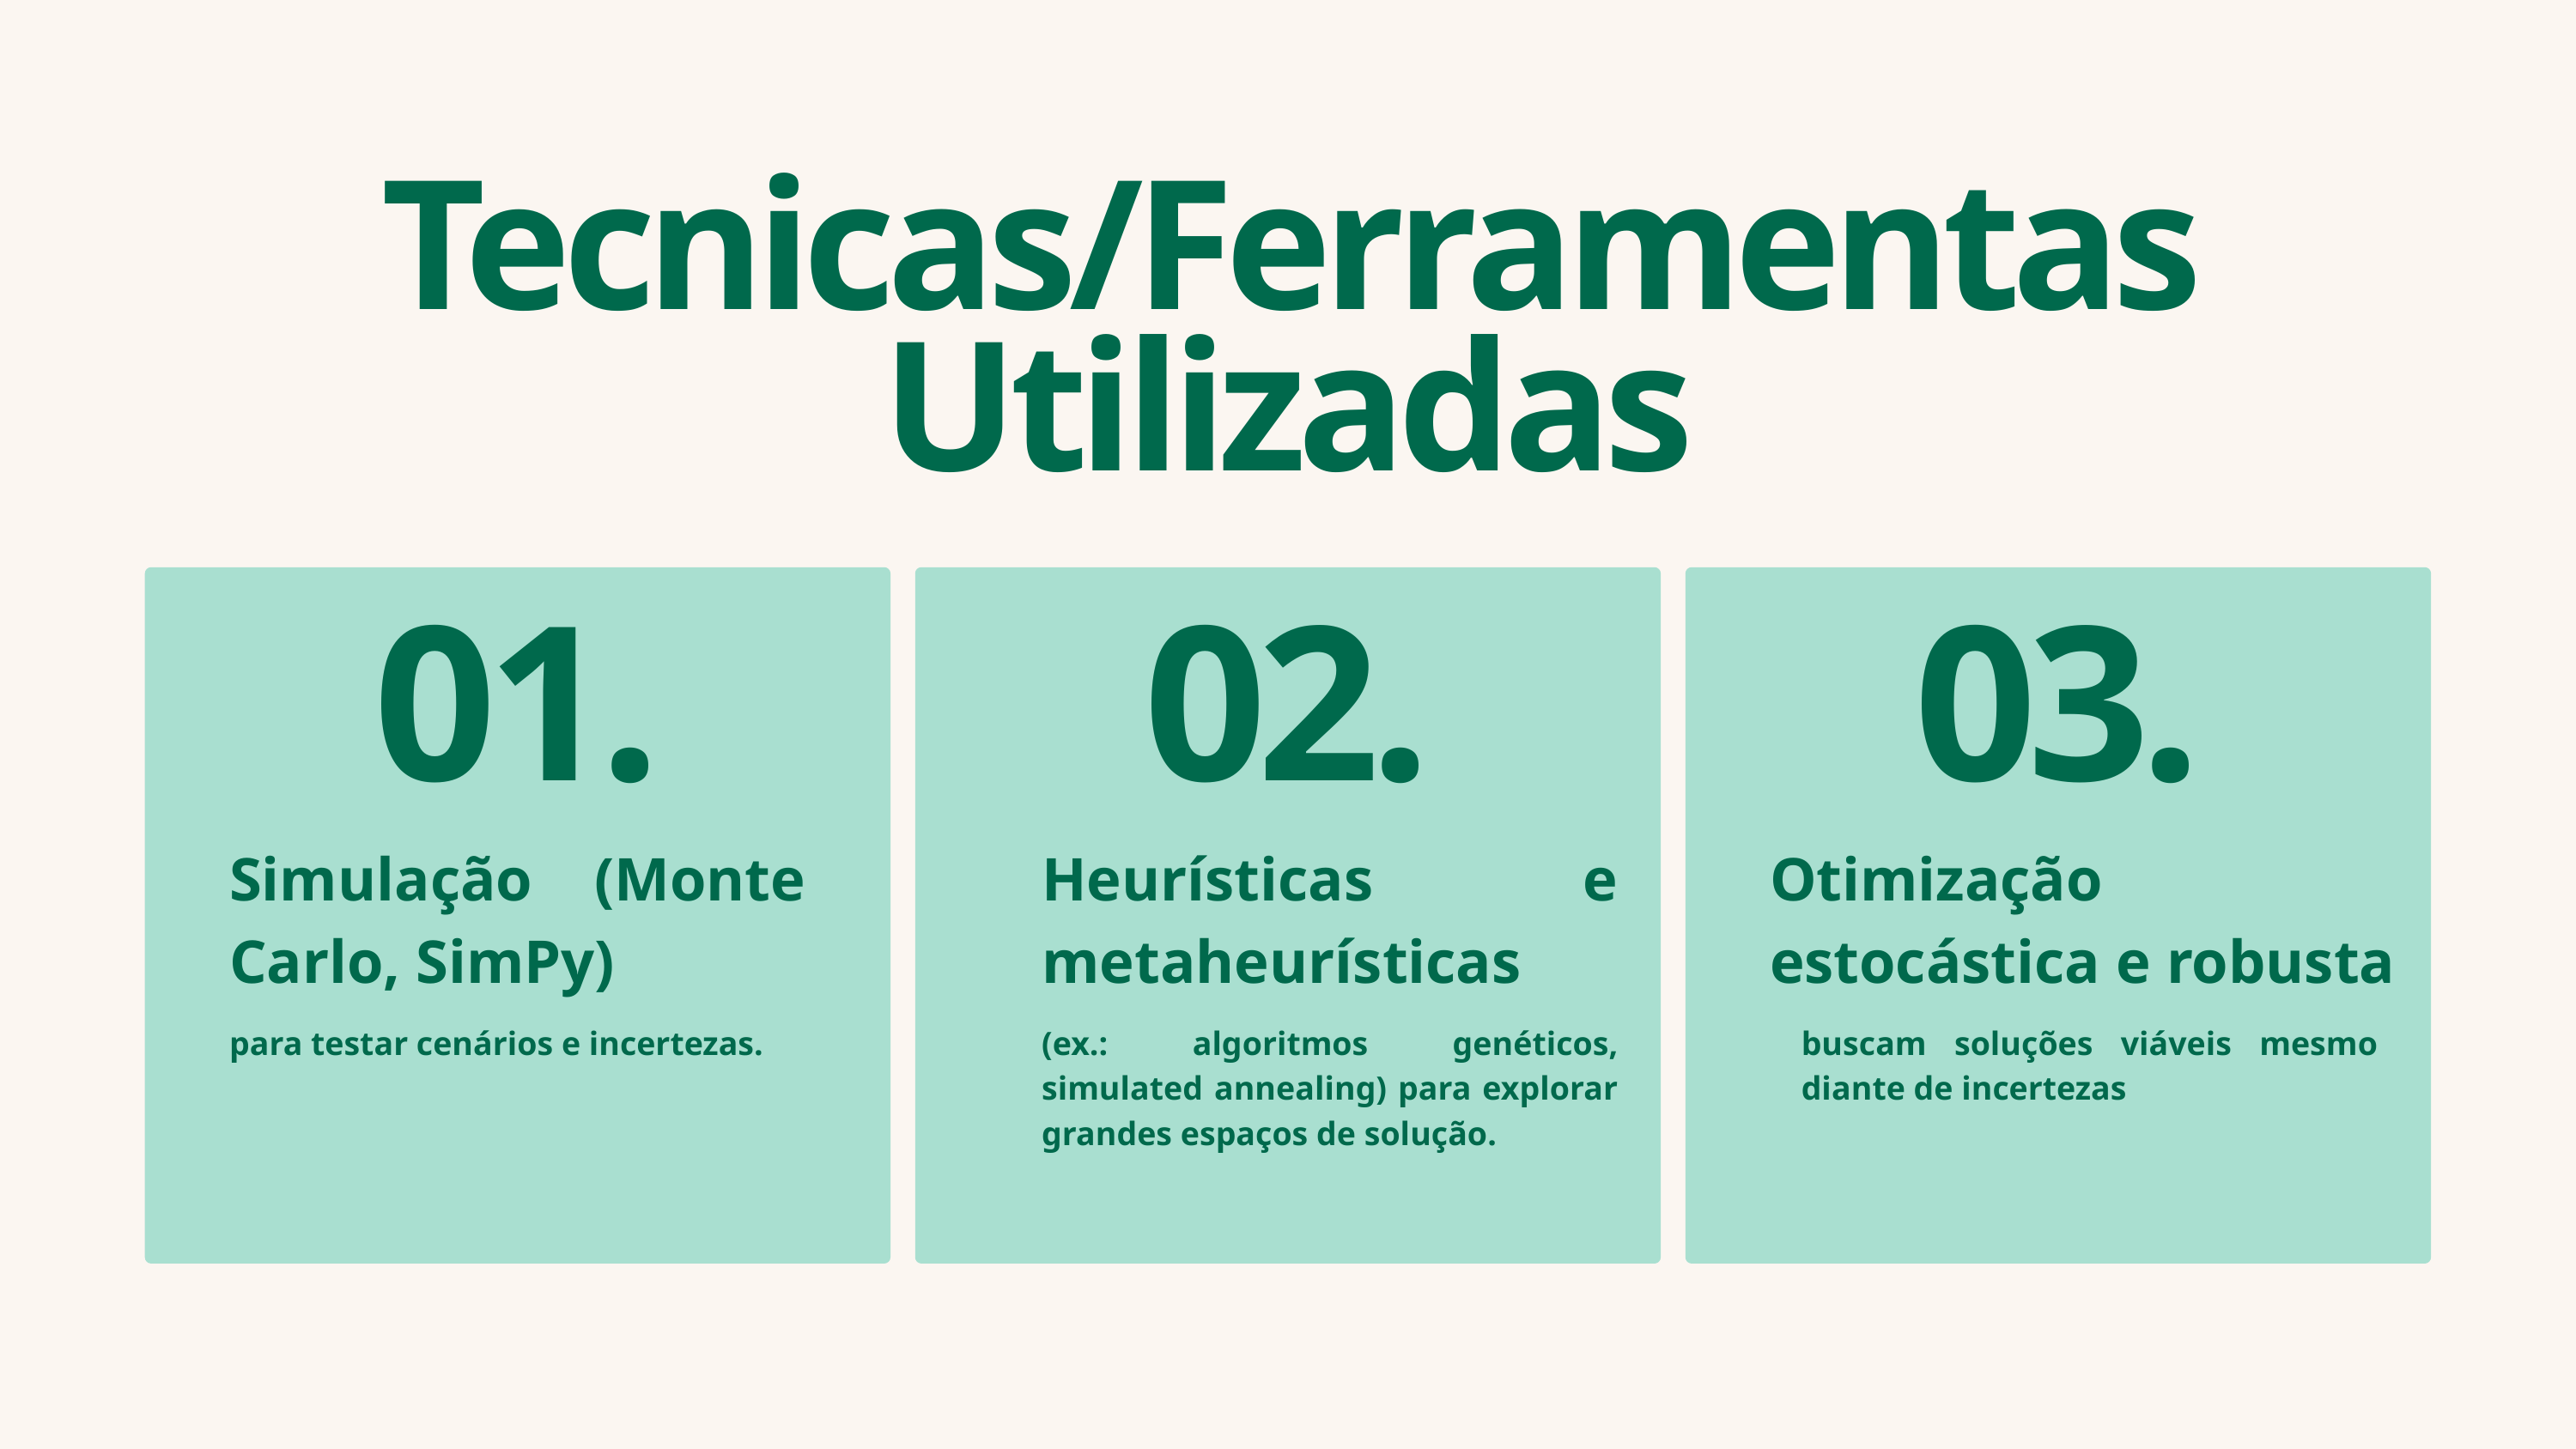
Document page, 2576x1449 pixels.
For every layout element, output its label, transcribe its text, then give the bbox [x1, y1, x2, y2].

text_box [914, 567, 1662, 1264]
text_box Tecnicas/Ferramentas Utilizadas [312, 184, 2264, 507]
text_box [1685, 567, 2432, 1264]
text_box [144, 567, 891, 1264]
